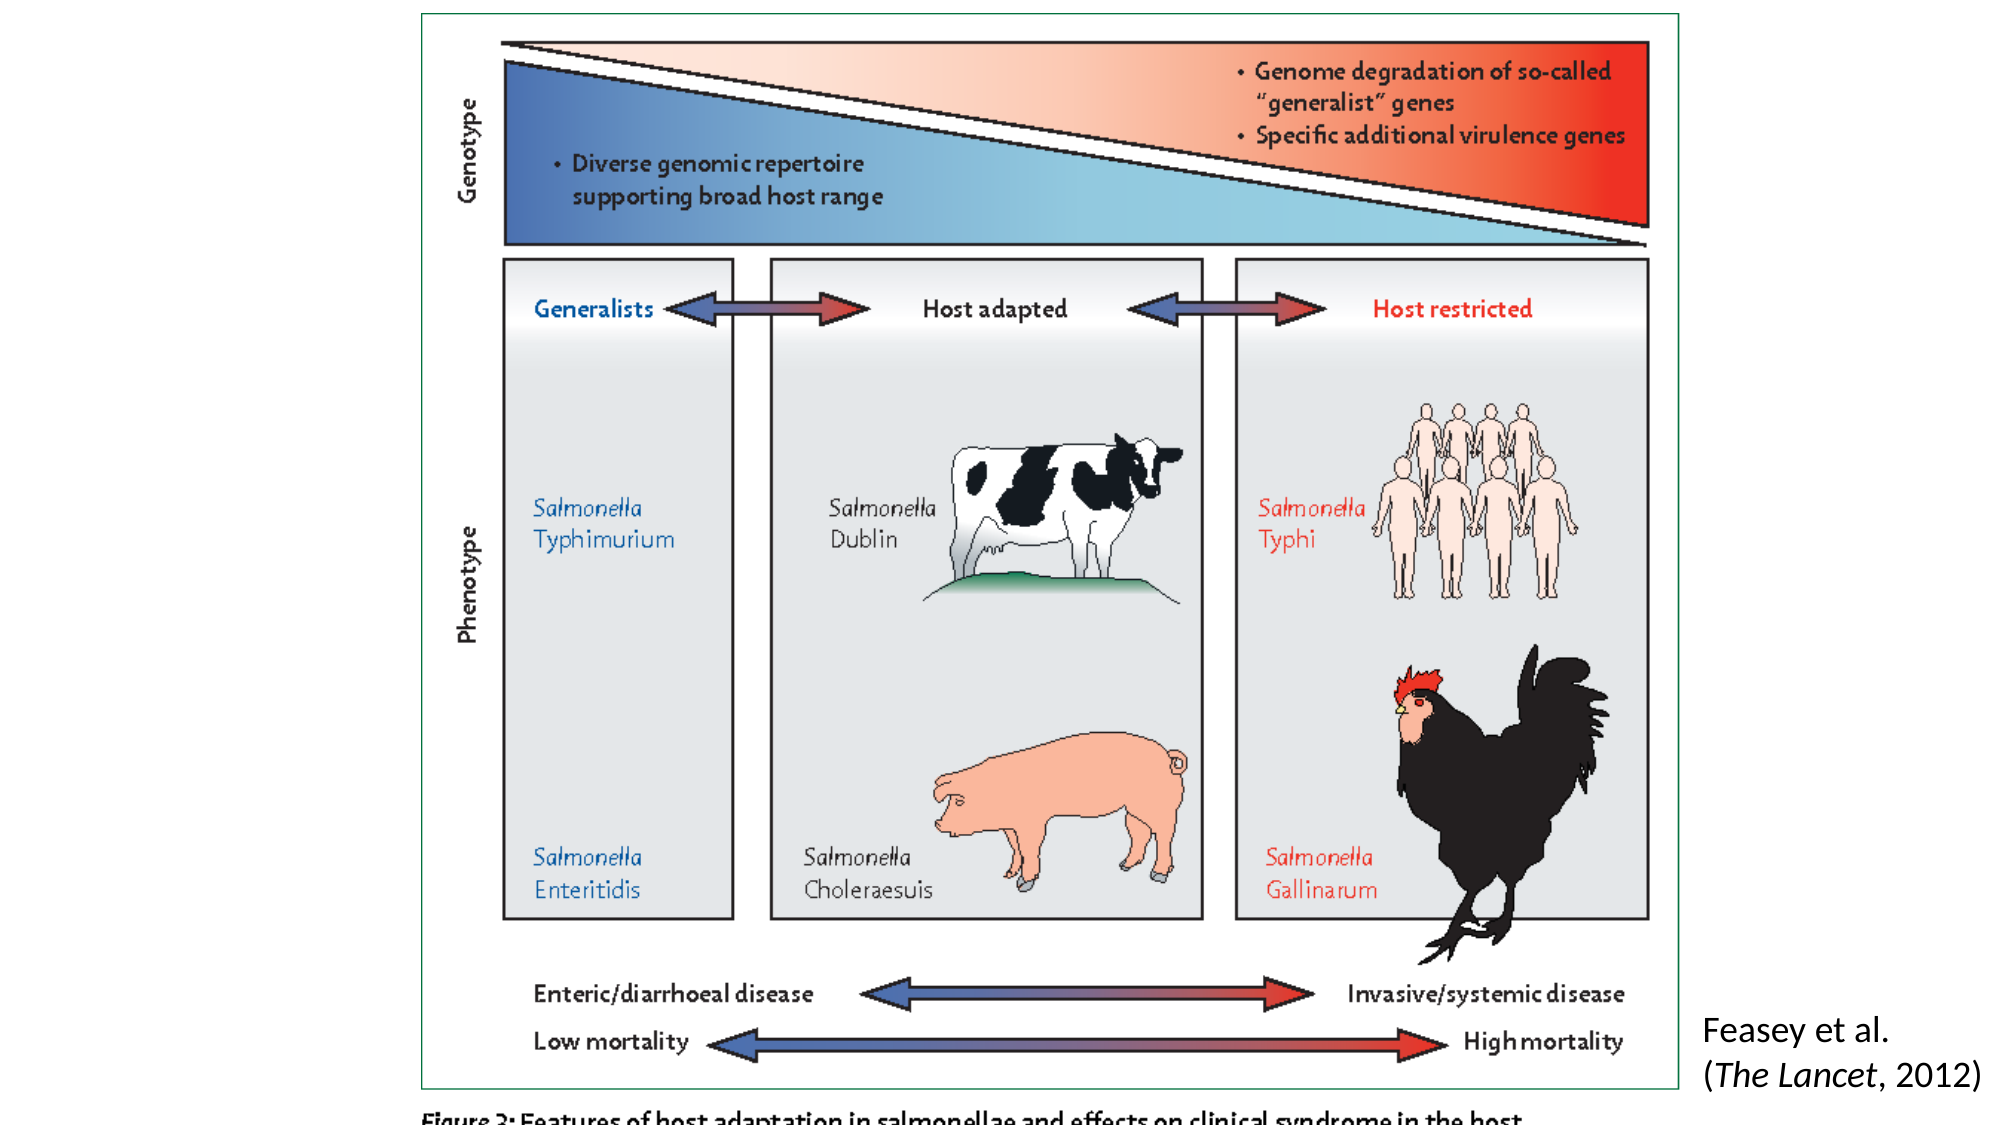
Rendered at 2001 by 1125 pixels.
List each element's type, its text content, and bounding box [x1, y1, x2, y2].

picture [421, 13, 1681, 1125]
text_box Feasey et al. (The Lancet, 2012) [1687, 997, 1998, 1103]
